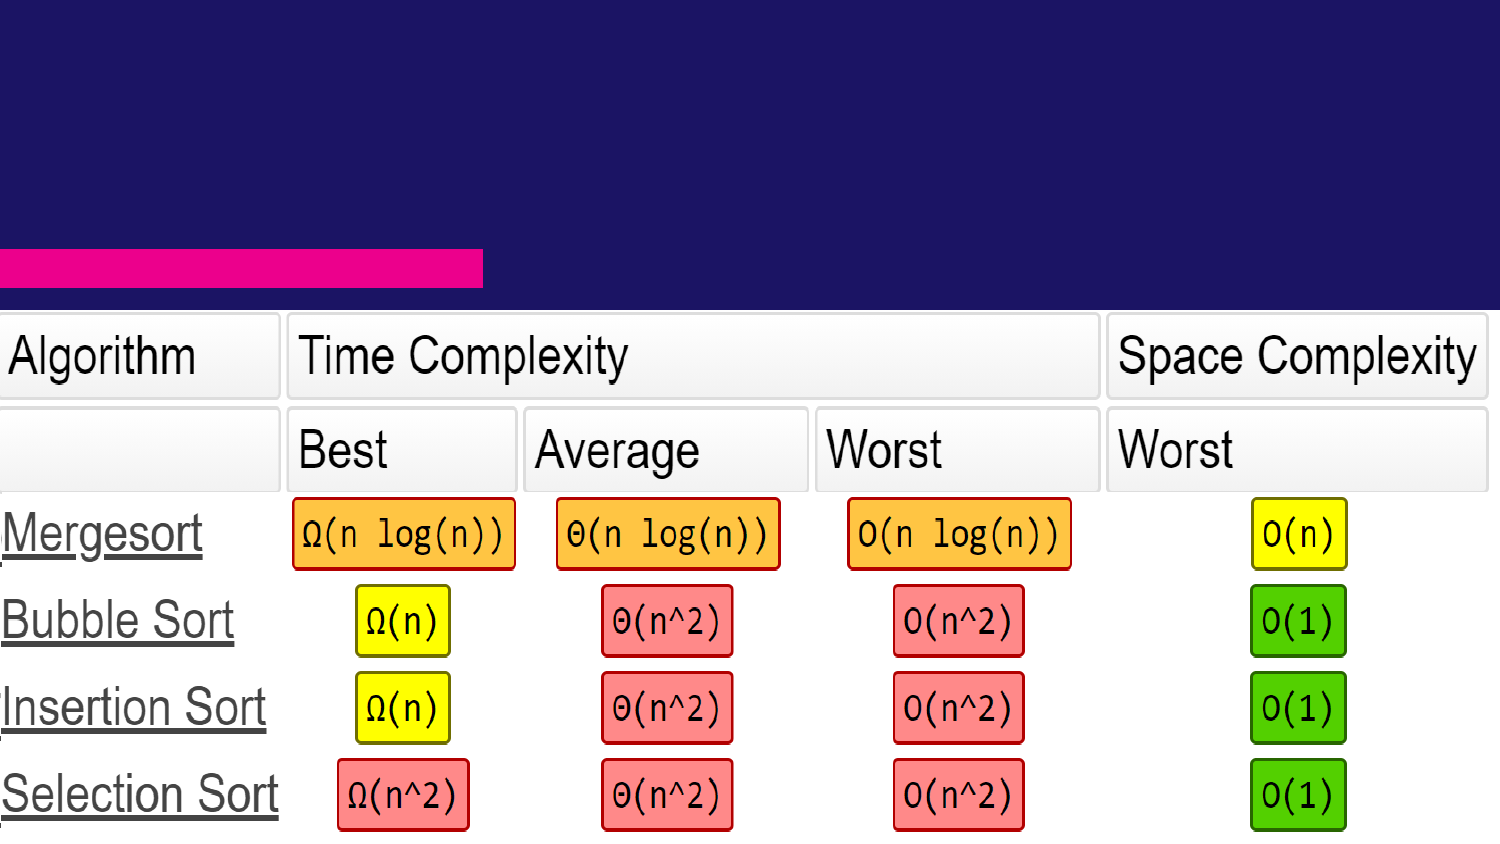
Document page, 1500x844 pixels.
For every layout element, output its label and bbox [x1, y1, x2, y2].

picture [0, 310, 1500, 844]
